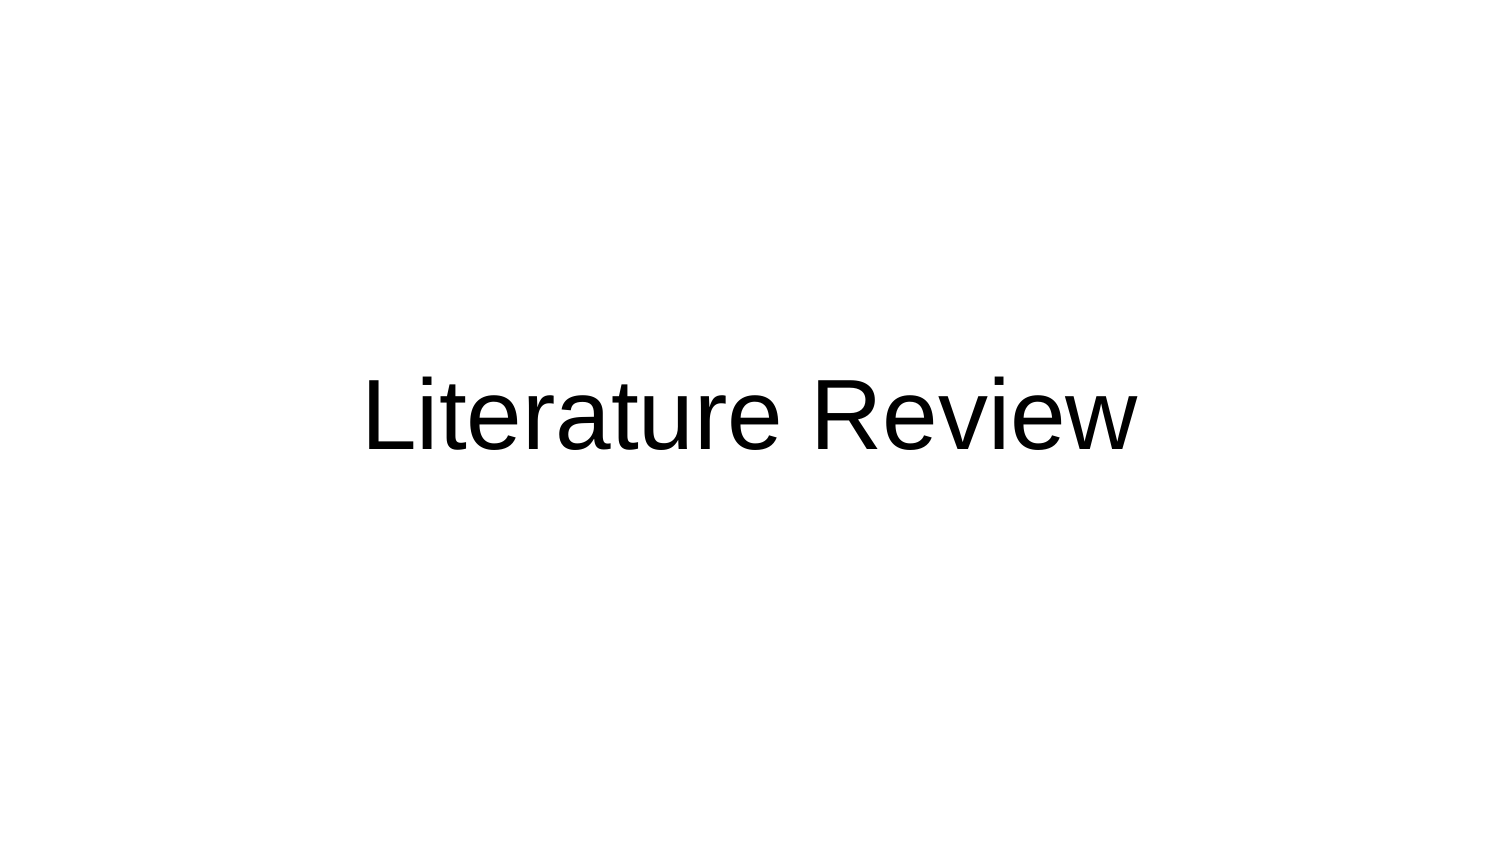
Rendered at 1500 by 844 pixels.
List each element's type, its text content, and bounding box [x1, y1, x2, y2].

title Literature Review [227, 73, 1273, 745]
